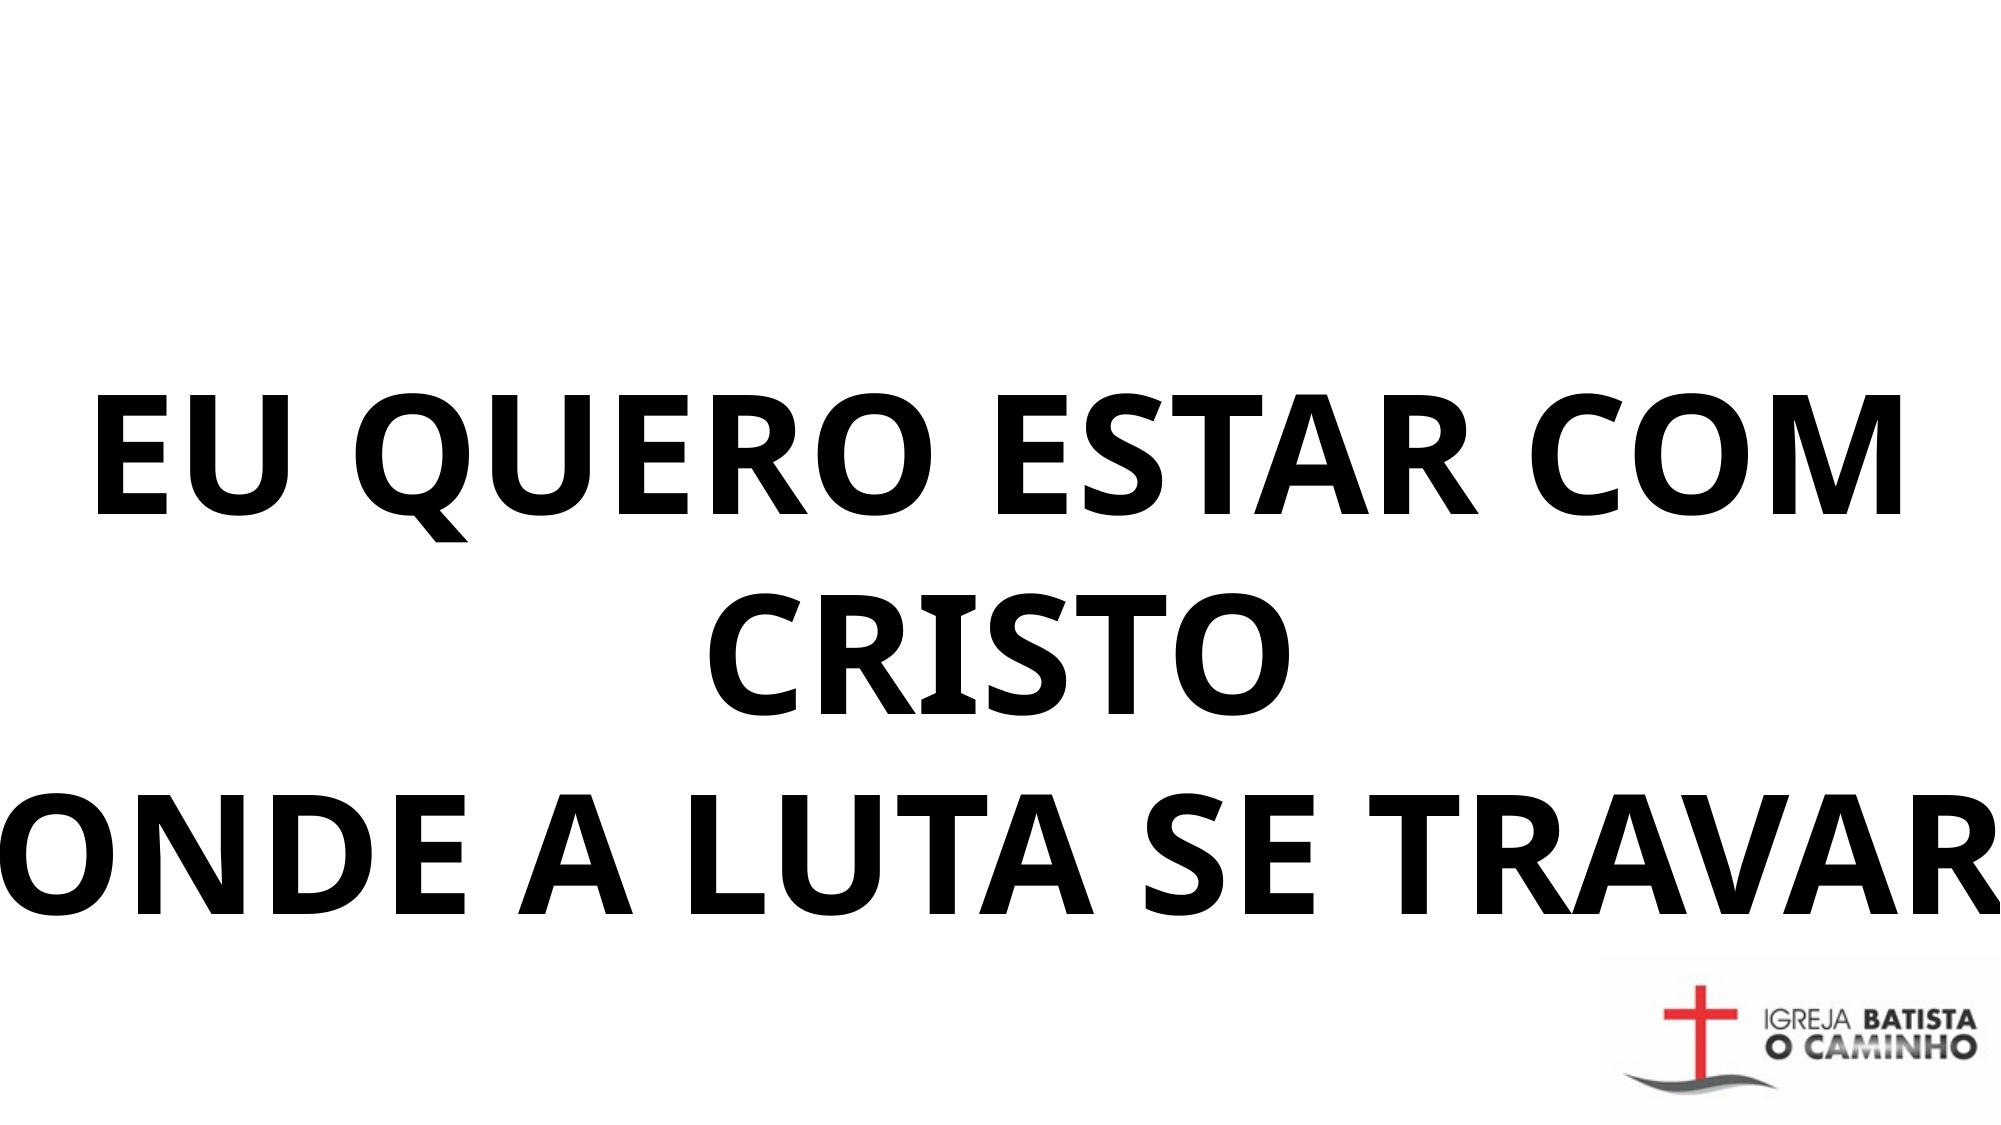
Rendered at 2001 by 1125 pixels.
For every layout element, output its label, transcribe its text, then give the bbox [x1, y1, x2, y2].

title Eu quero estar com Cristo Onde a luta se travar [0, 0, 2000, 1125]
